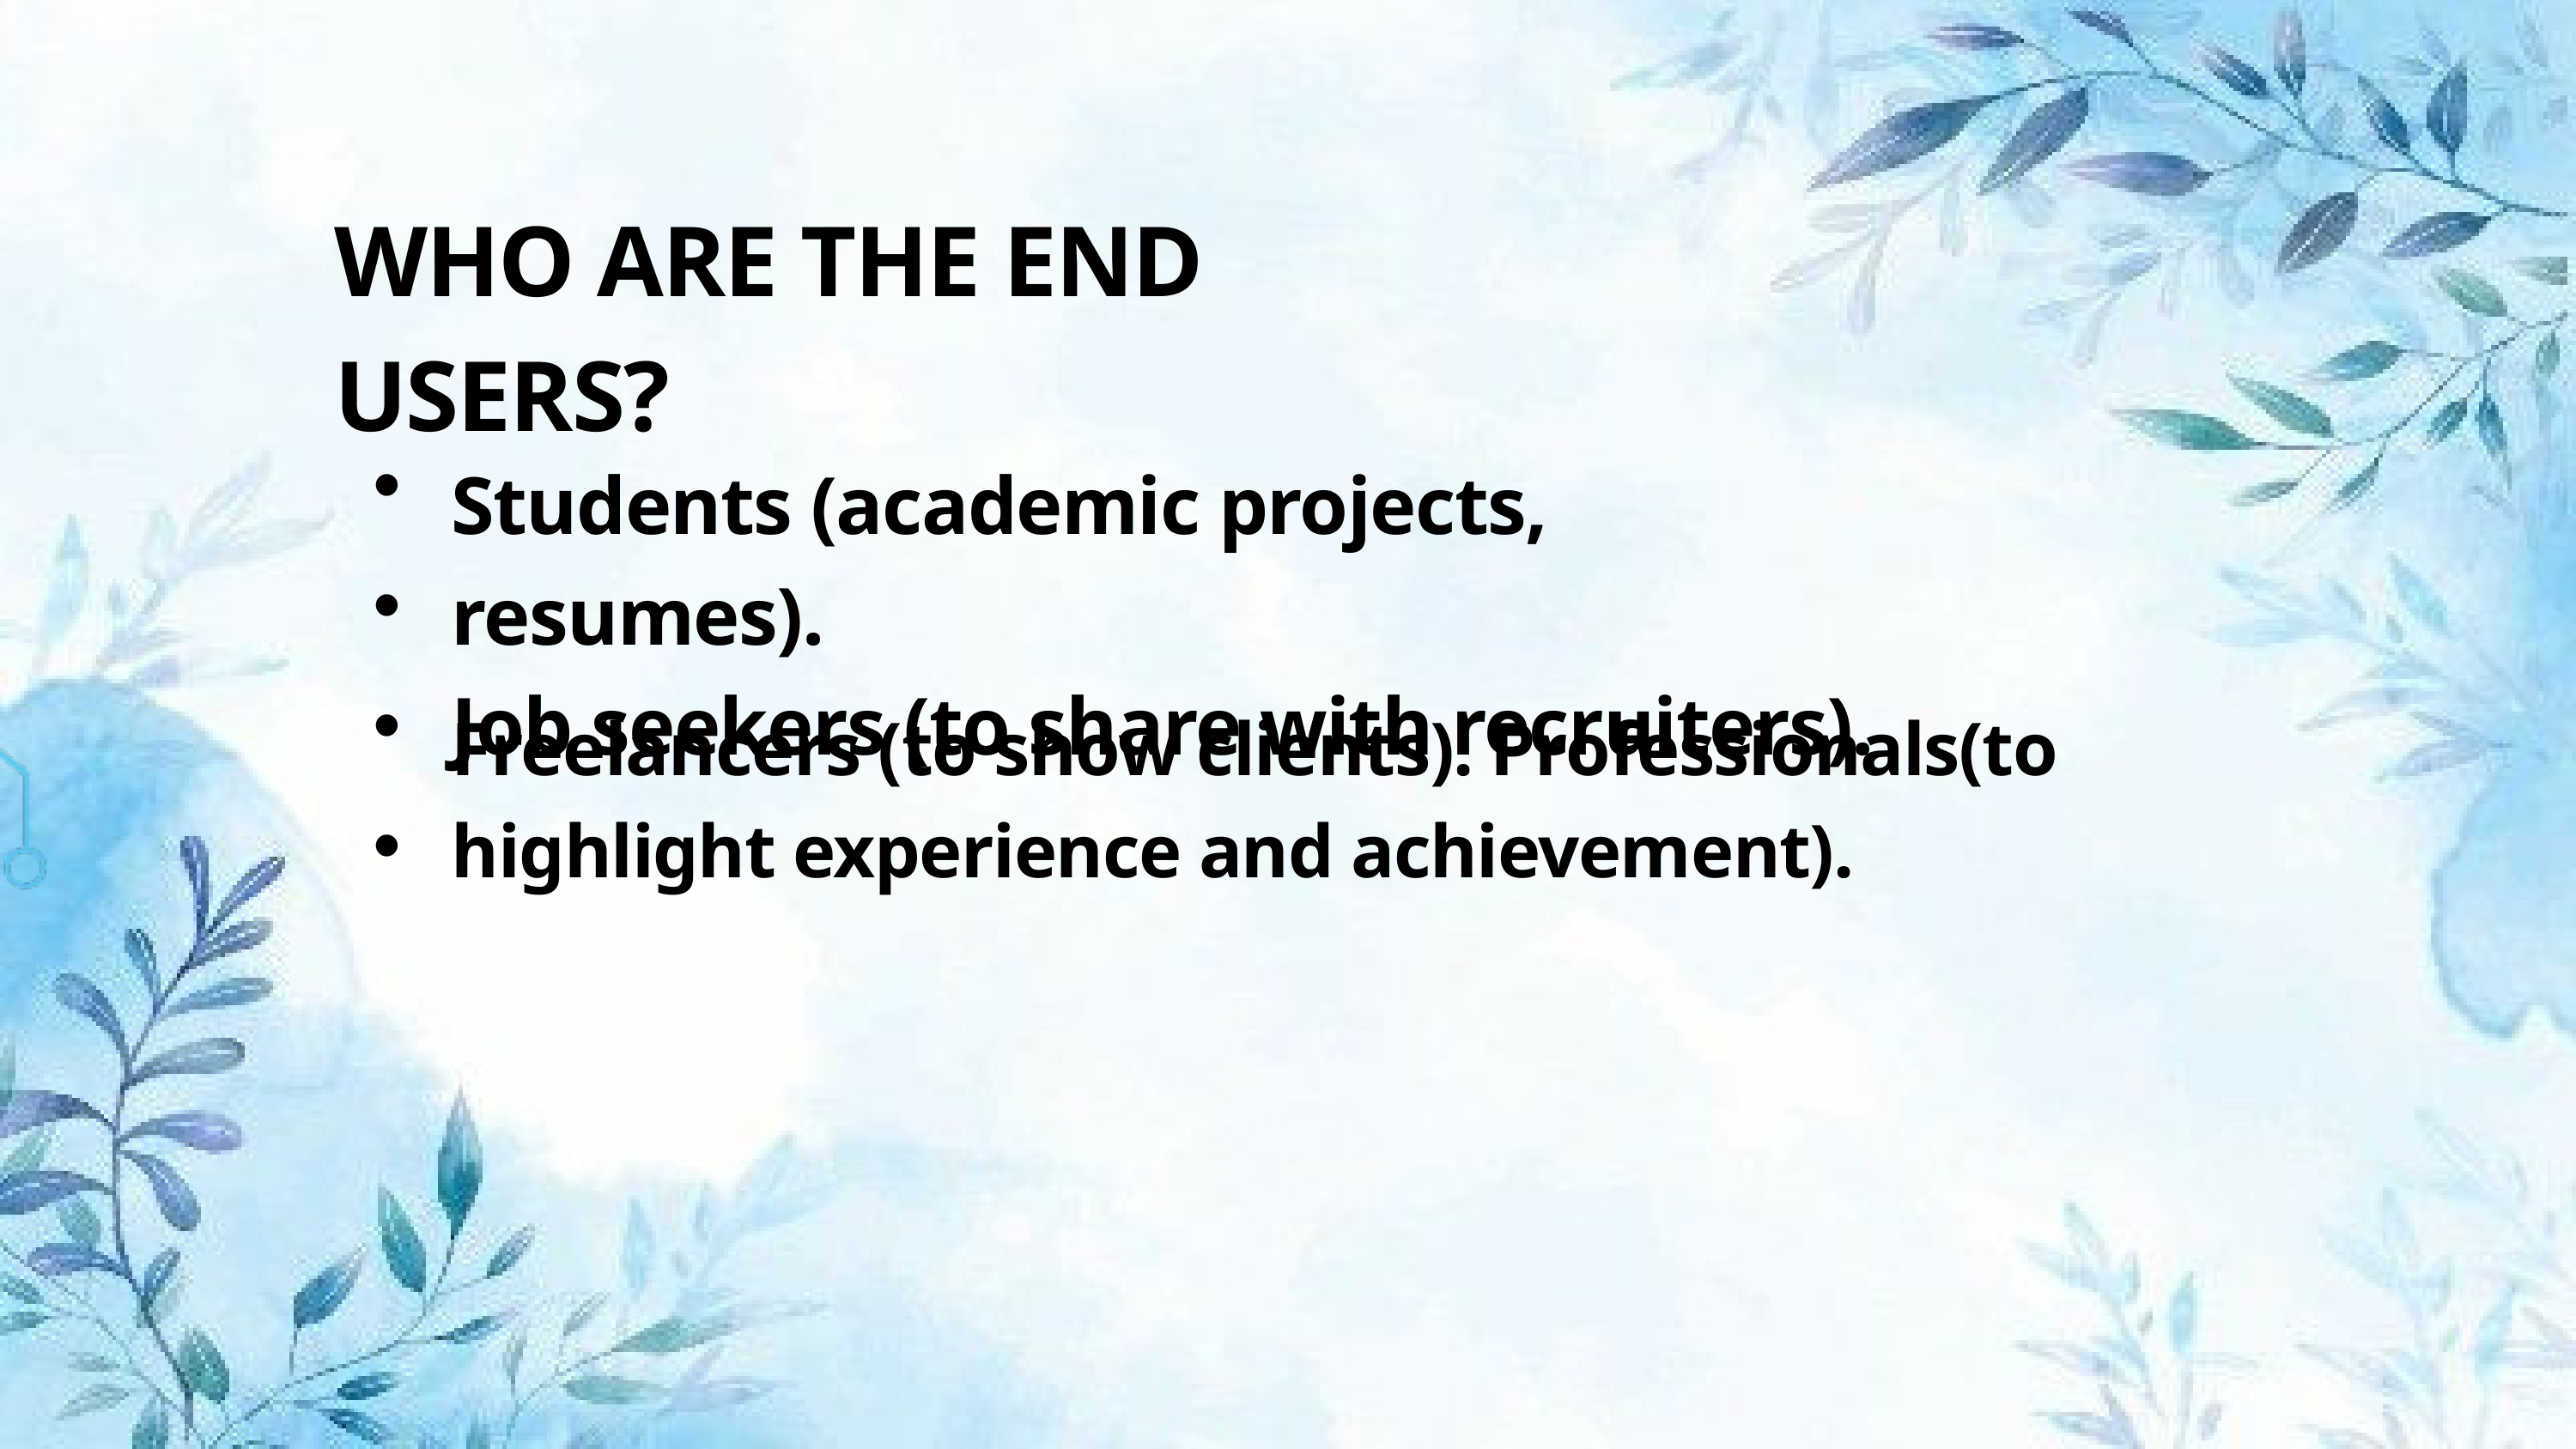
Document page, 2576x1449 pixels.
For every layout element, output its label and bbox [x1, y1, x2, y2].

text_box [0, 0, 2576, 1449]
